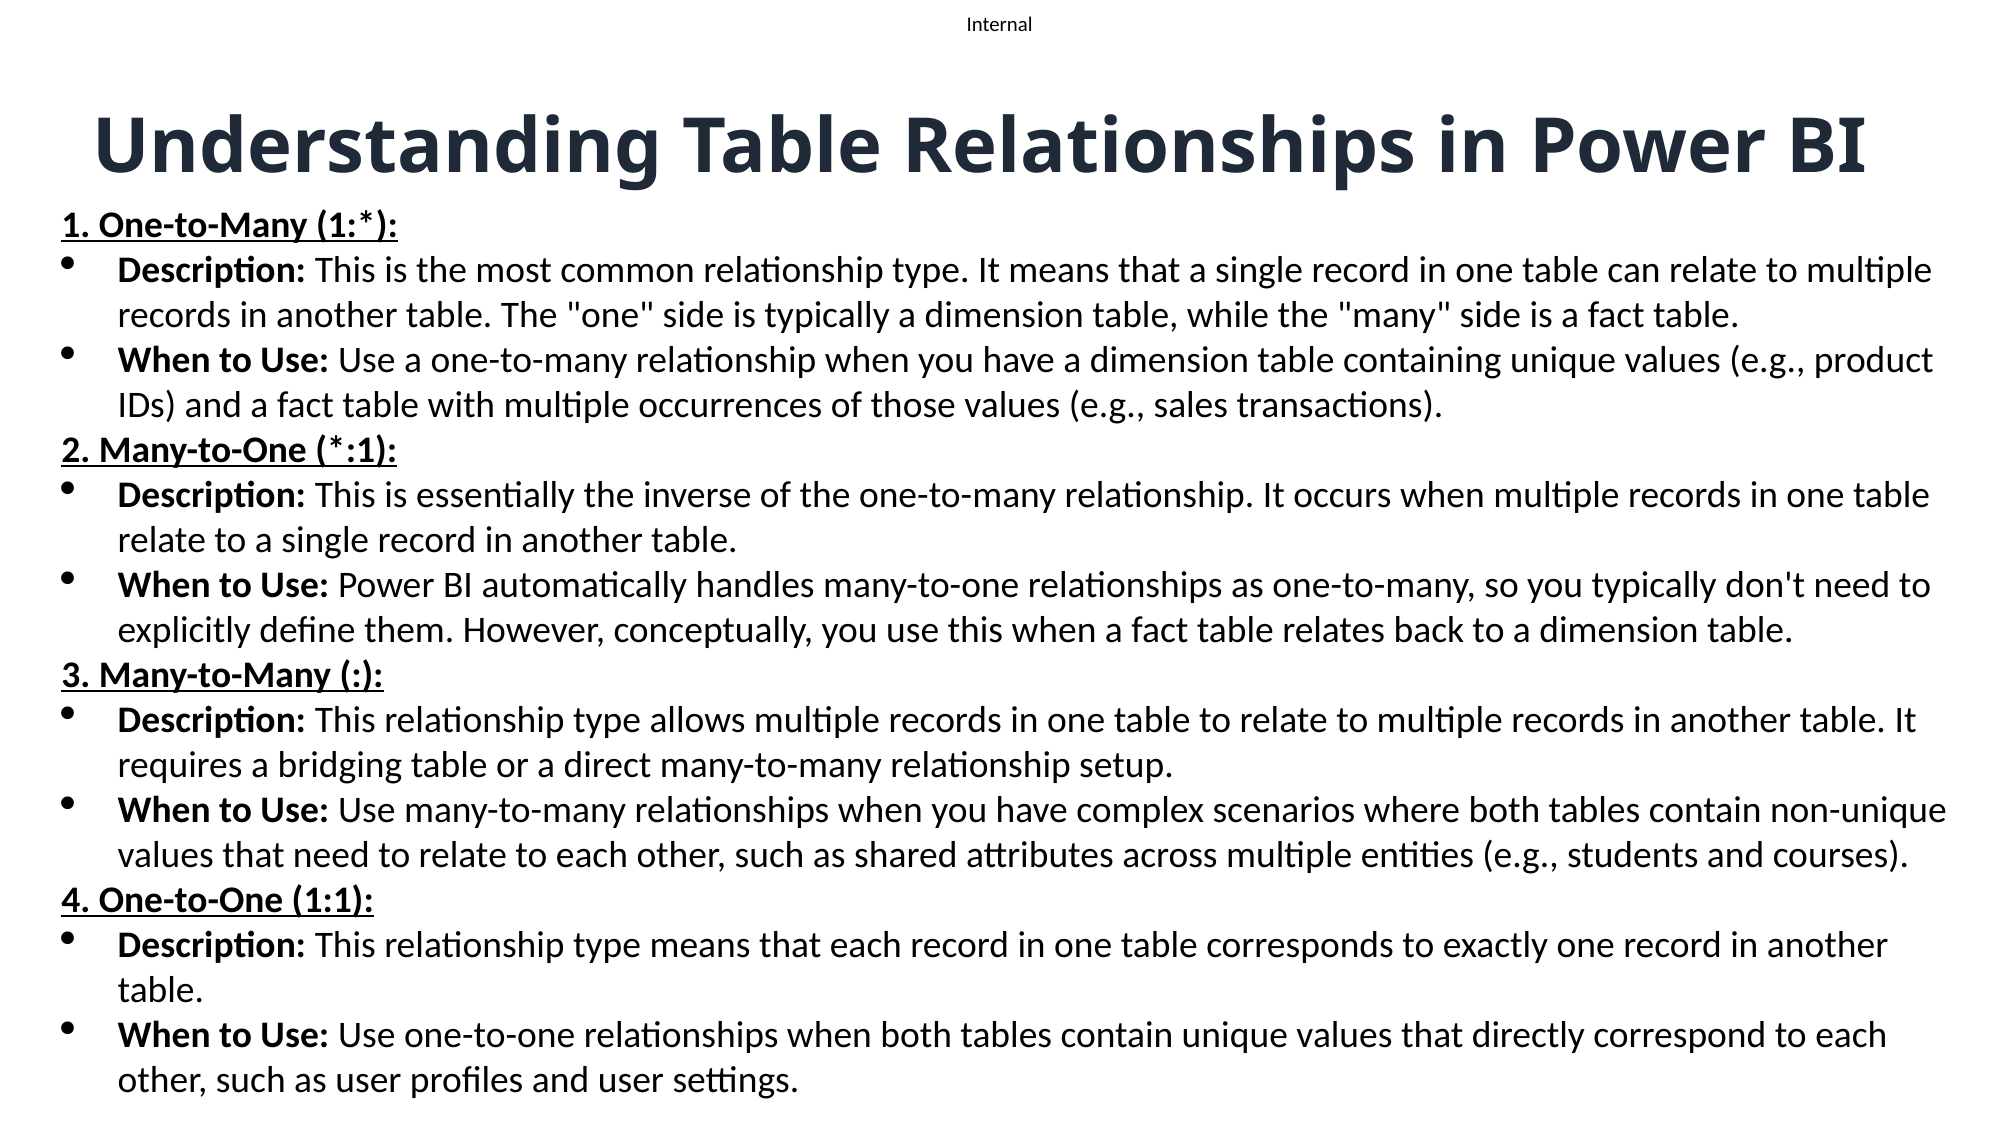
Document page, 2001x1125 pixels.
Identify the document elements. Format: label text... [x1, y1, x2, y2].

text_box 1. One-to-Many (1:*): Description: This is the most common relationship type. It means that a single record in one table can relate to multiple records in another table. The "one" side is typically a dimension table, while the "many" side is a fact table. When to Use: Use a one-to-many relationship when you have a dimension table containing unique values (e.g., product IDs) and a fact table with multiple occurrences of those values (e.g., sales transactions). 2. Many-to-One (*:1): Description: This is essentially the inverse of the one-to-many relationship. It occurs when multiple records in one table relate to a single record in another table. When to Use: Power BI automatically handles many-to-one relationships as one-to-many, so you typically don't need to explicitly define them. However, conceptually, you use this when a fact table relates back to a dimension table. 3. Many-to-Many (:): Description: This relationship type allows multiple records in one table to relate to multiple records in another table. It requires a bridging table or a direct many-to-many relationship setup. When to Use: Use many-to-many relationships when you have complex scenarios where both tables contain non-unique values that need to relate to each other, such as shared attributes across multiple entities (e.g., students and courses). 4. One-to-One (1:1): Description: This relationship type means that each record in one table corresponds to exactly one record in another table. When to Use: Use one-to-one relationships when both tables contain unique values that directly correspond to each other, such as user profiles and user settings. [46, 192, 1969, 1108]
title Understanding Table Relationships in Power BI [77, 71, 1954, 192]
